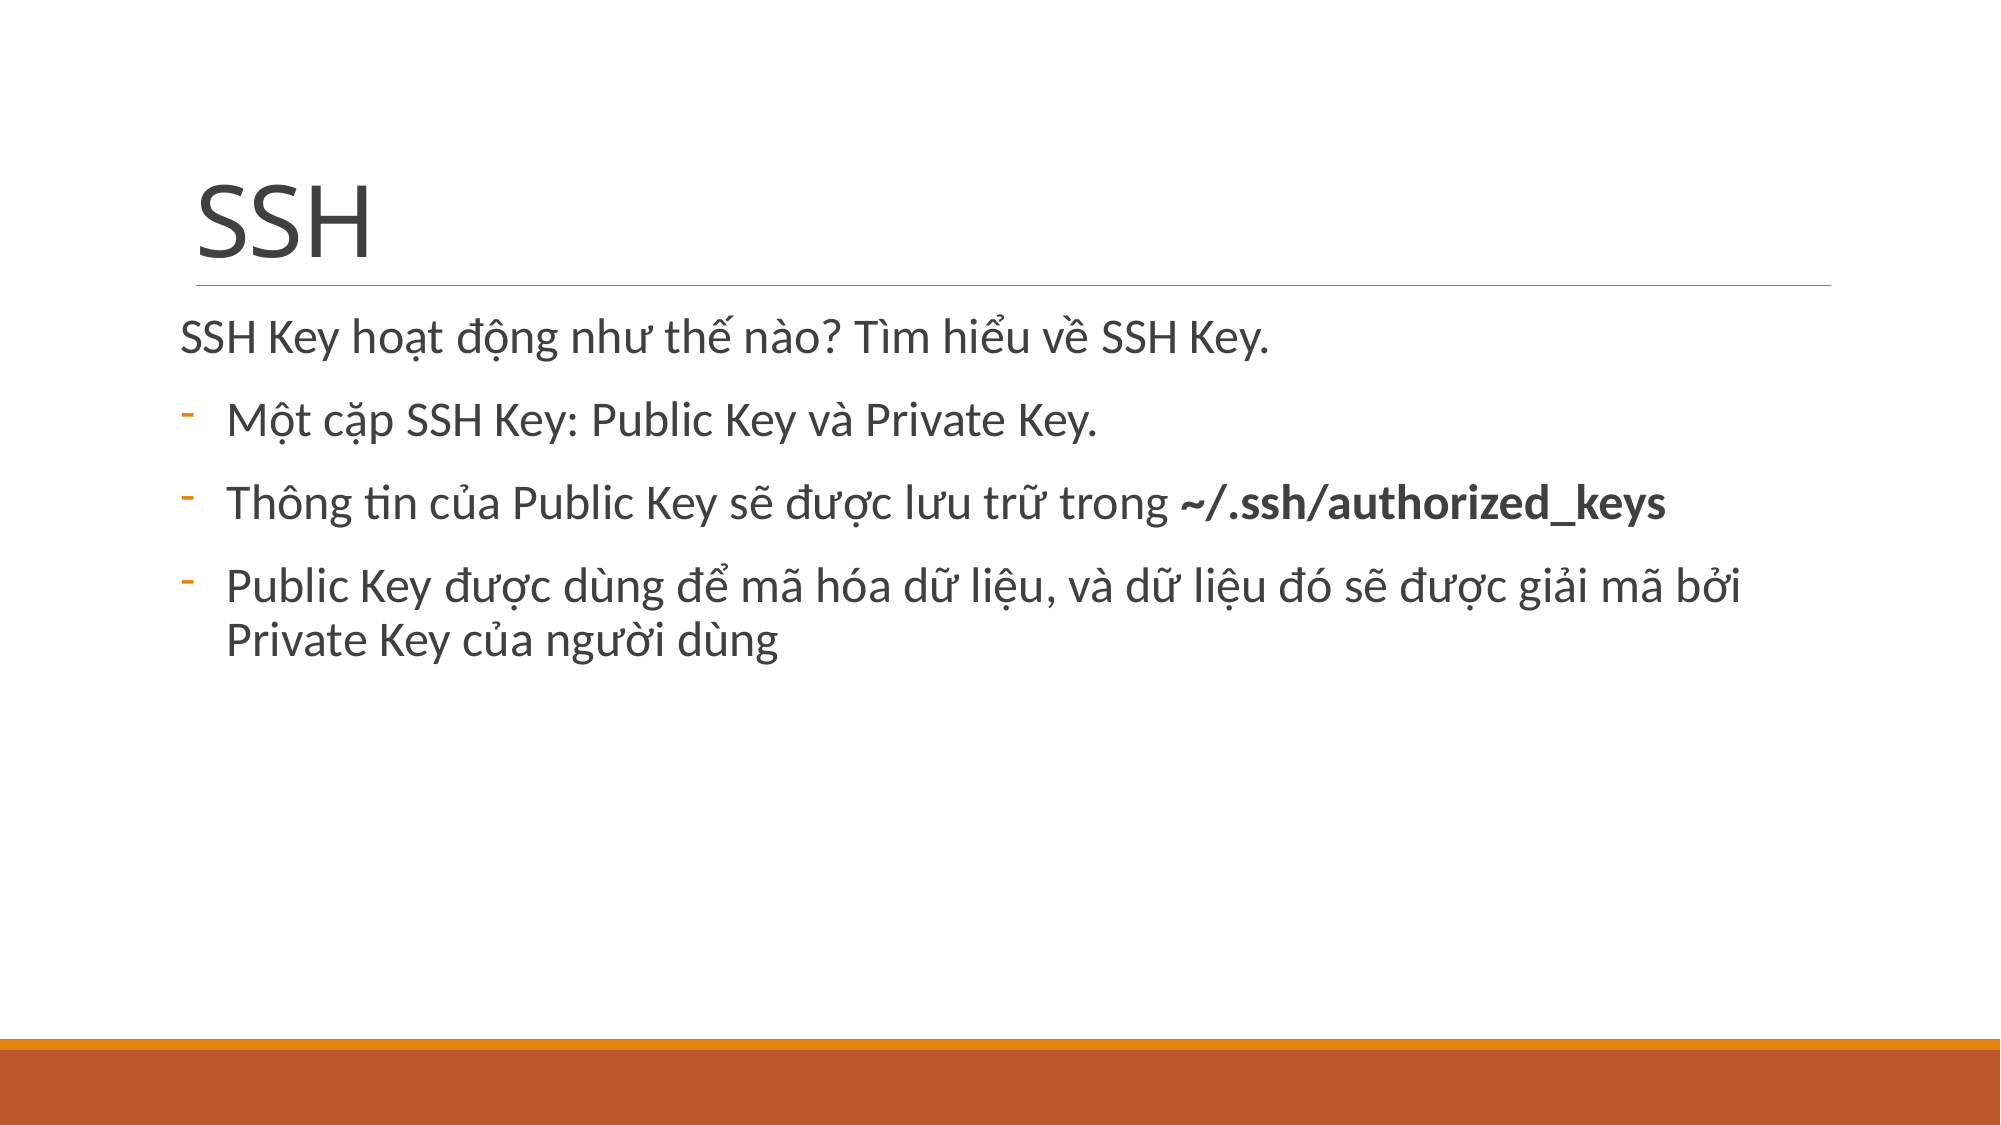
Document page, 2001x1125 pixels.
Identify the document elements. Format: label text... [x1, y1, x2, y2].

title SSH [180, 47, 1830, 285]
list SSH Key hoạt động như thế nào? Tìm hiểu về SSH Key. Một cặp SSH Key: Public Key và Private Key. Thông tin của Public Key sẽ được lưu trữ trong ~/.ssh/authorized_keys Public Key được dùng để mã hóa dữ liệu, và dữ liệu đó sẽ được giải mã bởi Private Key của người dùng [180, 302, 1830, 963]
